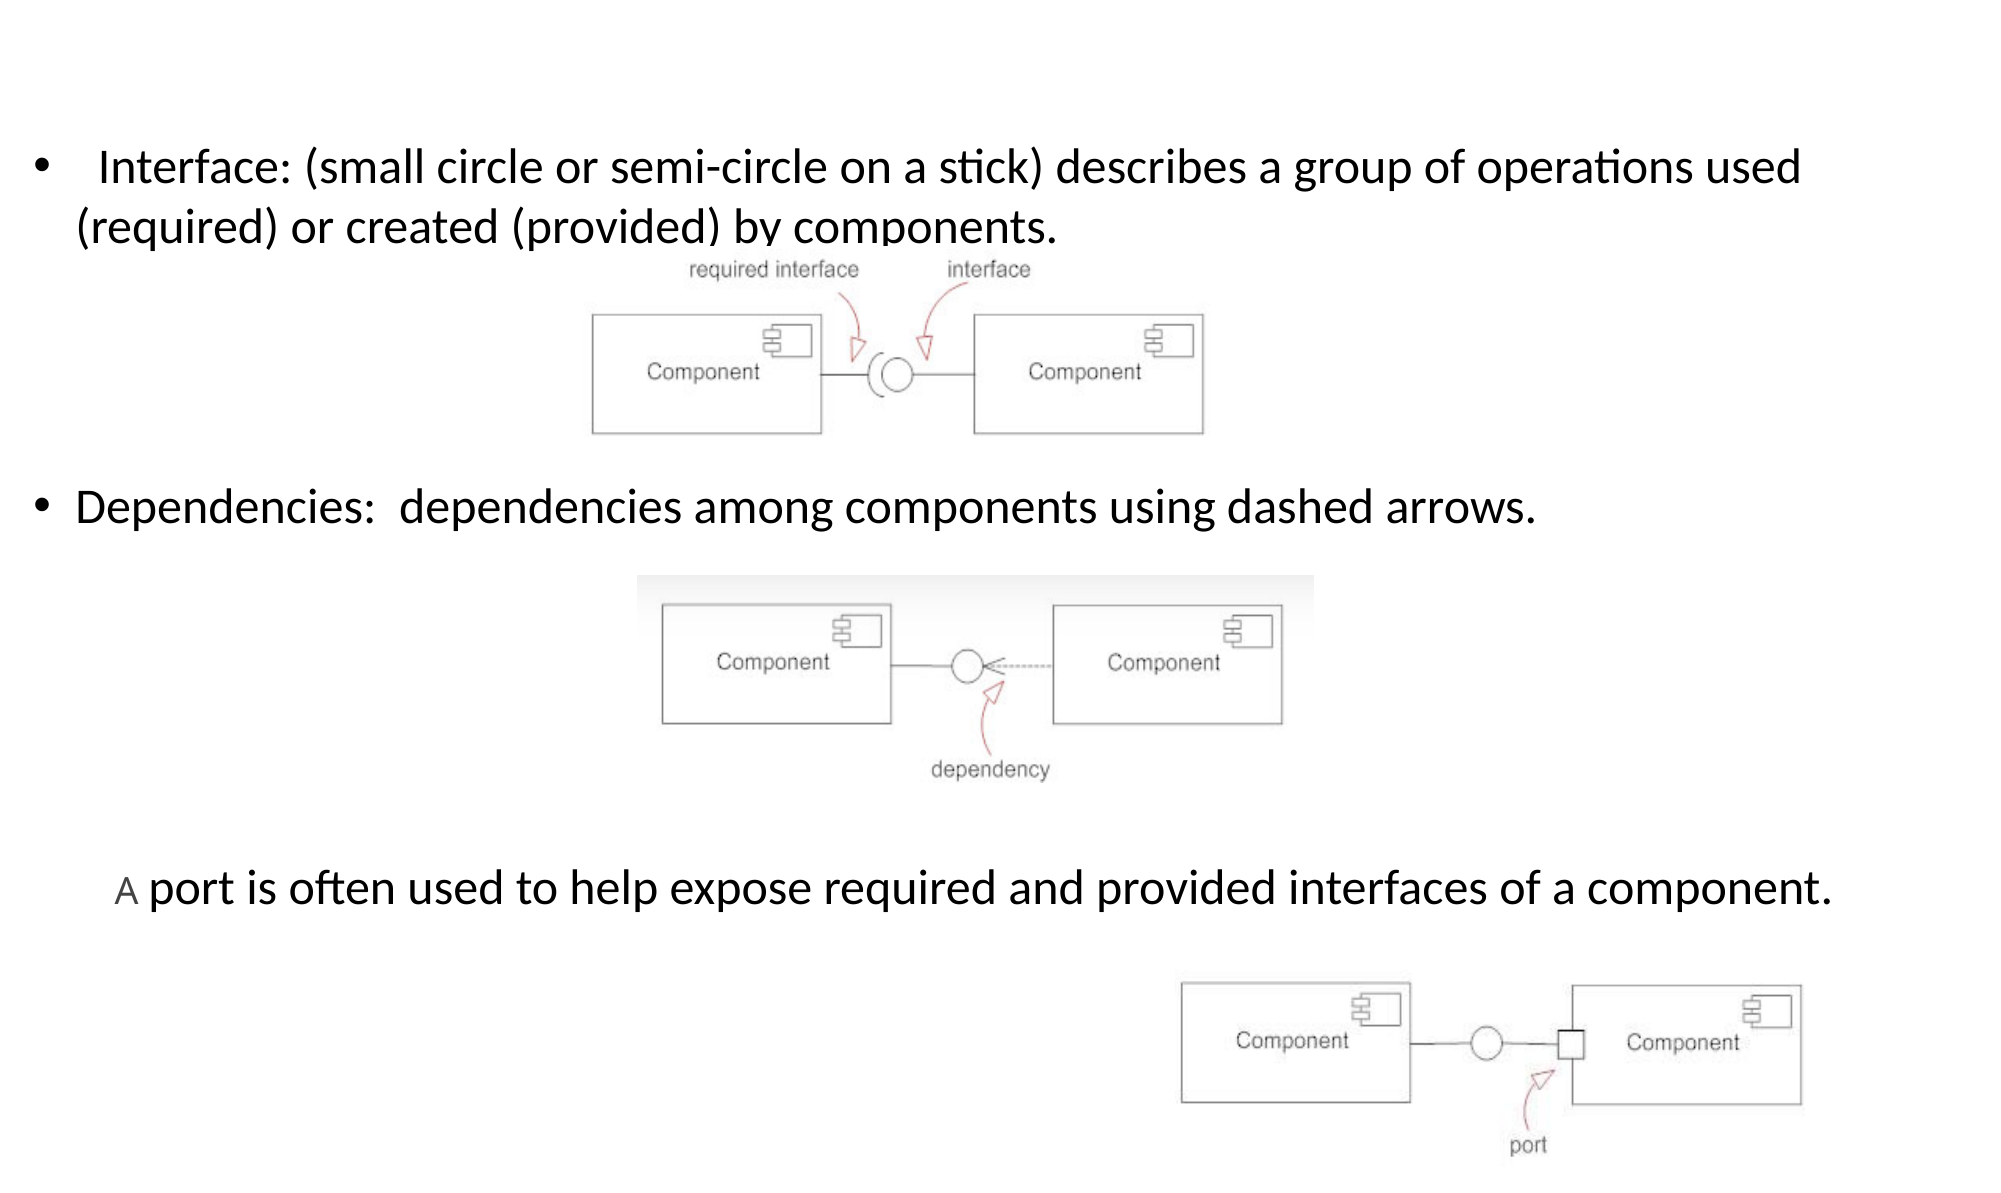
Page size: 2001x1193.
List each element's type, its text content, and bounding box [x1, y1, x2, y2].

picture [637, 575, 1315, 783]
text_box A port is often used to help expose required and provided interfaces of a component. [99, 846, 1912, 928]
picture [574, 246, 1246, 456]
list Interface: (small circle or semi-circle on a stick) describes a group of operations used (required) or created (provided) by components. Dependencies: dependencies among components using dashed arrows. [18, 126, 1994, 783]
picture [1174, 970, 1805, 1167]
